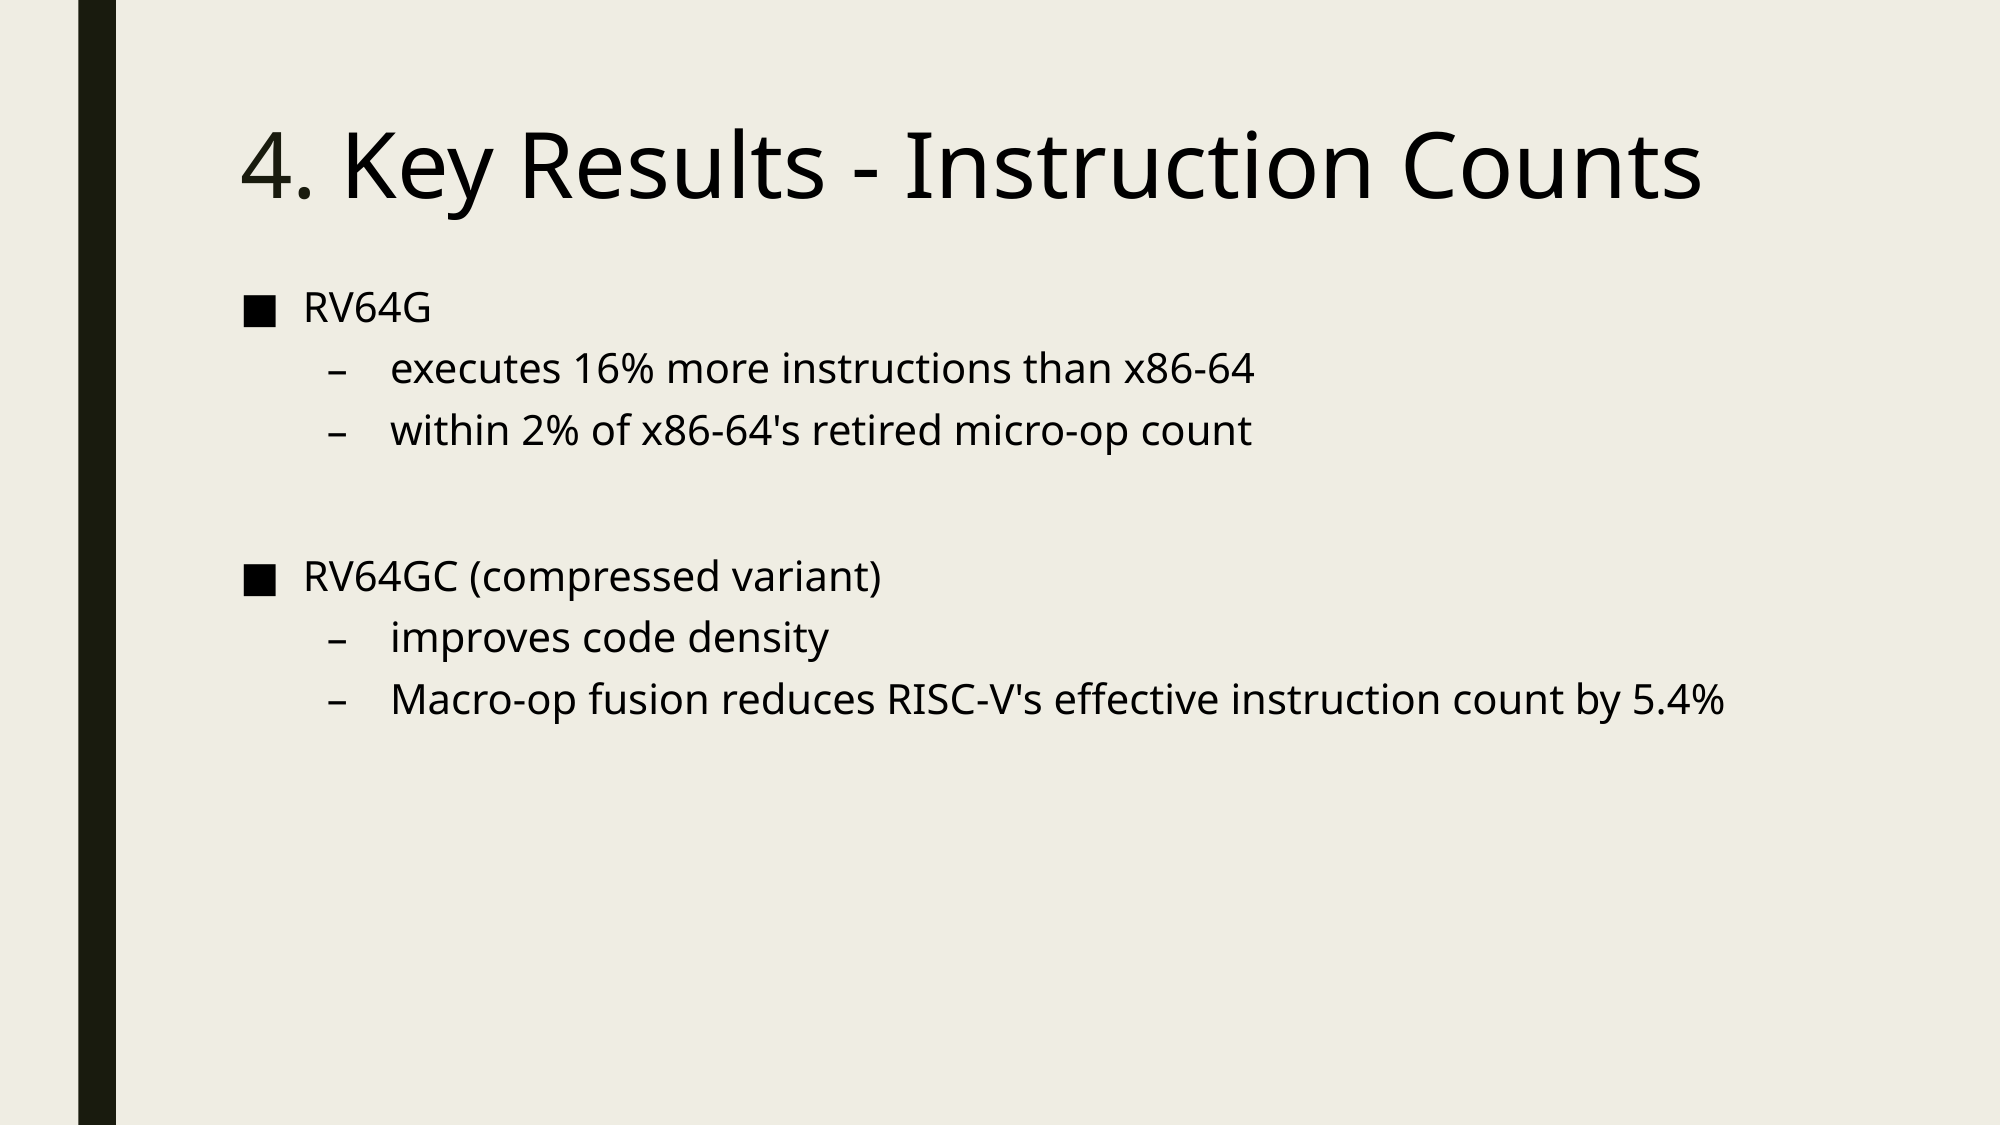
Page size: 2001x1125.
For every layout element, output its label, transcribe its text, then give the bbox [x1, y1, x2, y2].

text_box RV64G executes 16% more instructions than x86-64 within 2% of x86-64's retired micro-op count [224, 276, 1800, 509]
text_box RV64GC (compressed variant) improves code density Macro-op fusion reduces RISC-V's effective instruction count by 5.4% [224, 545, 1800, 778]
title 4. Key Results - Instruction Counts [225, 112, 1800, 240]
